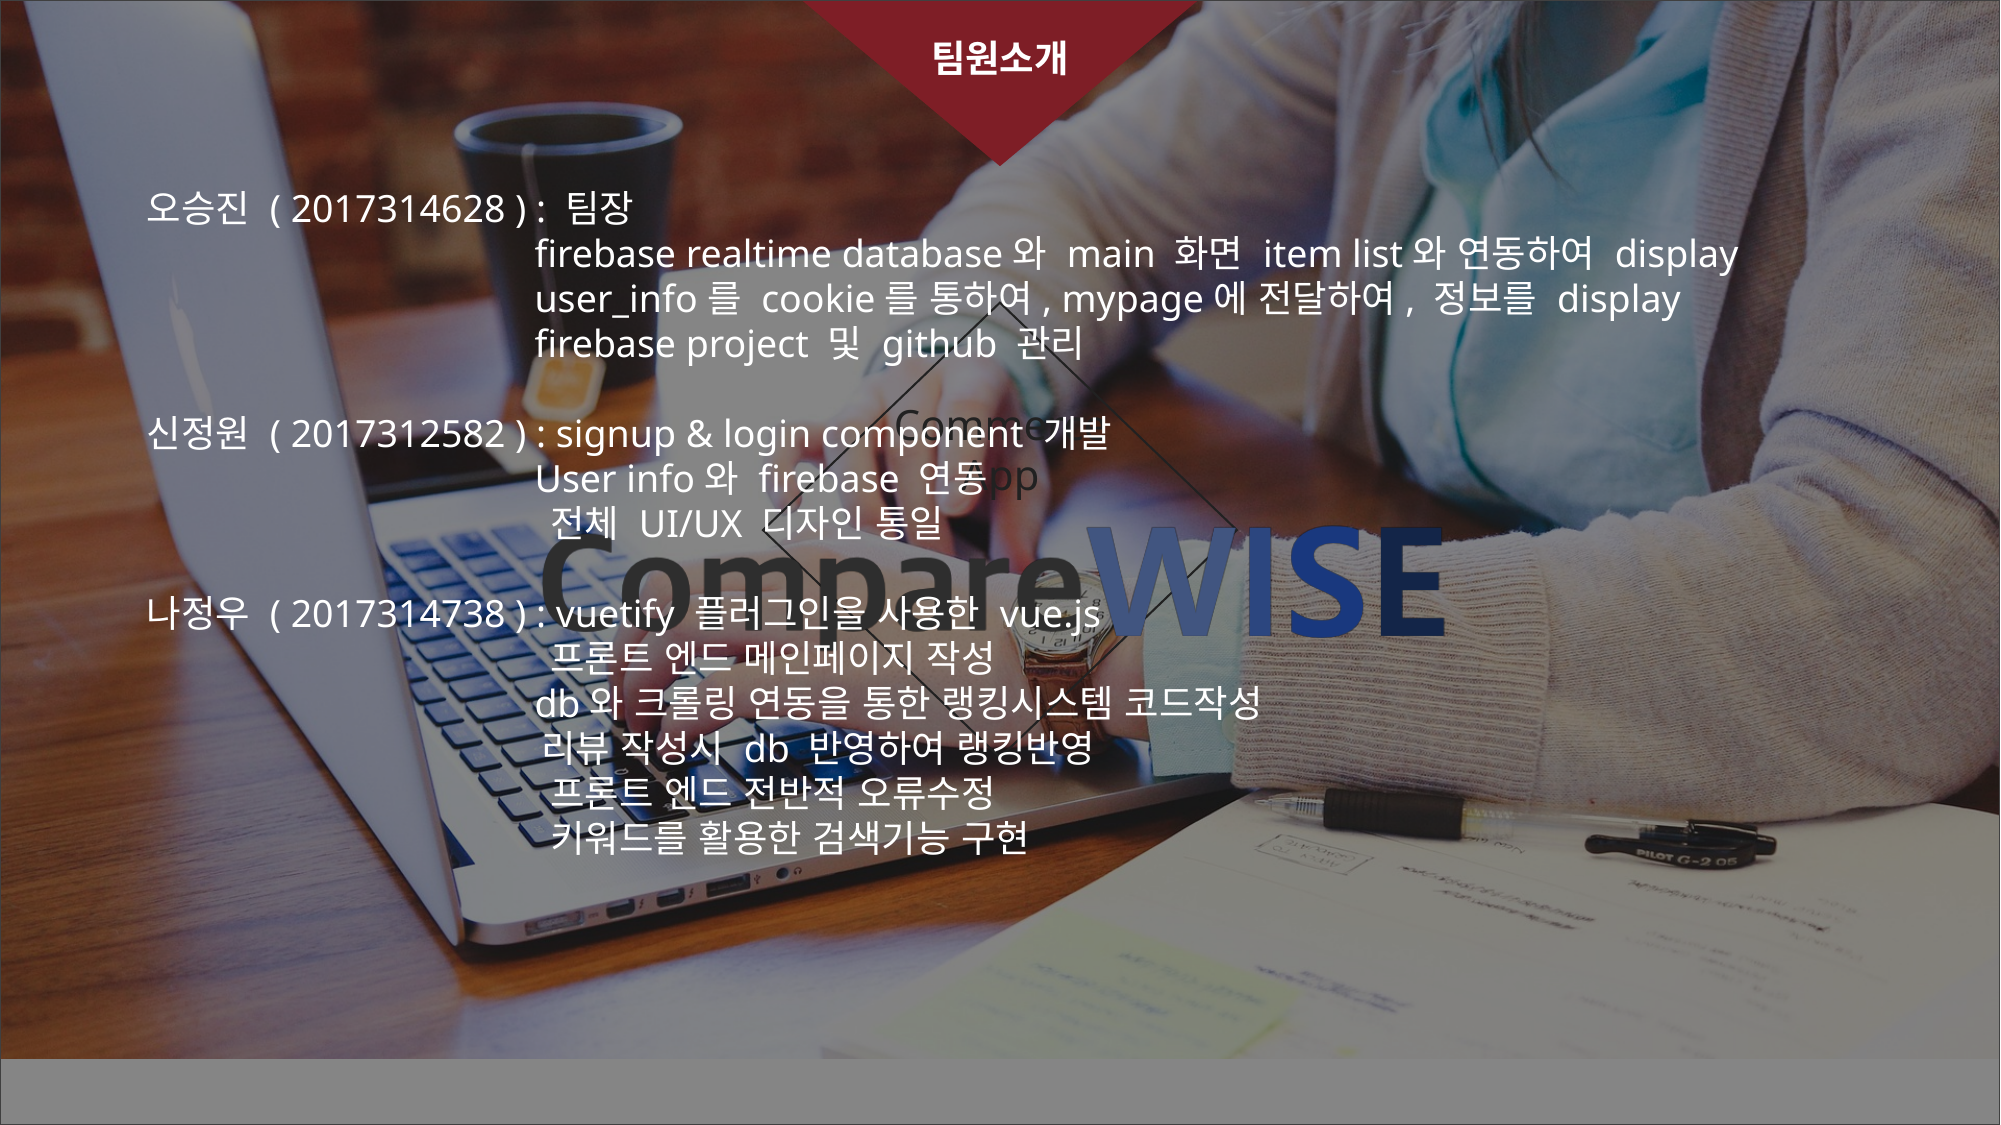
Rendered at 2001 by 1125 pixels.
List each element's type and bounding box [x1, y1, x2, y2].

text_box [522, 302, 1478, 758]
picture [0, 0, 2000, 1125]
